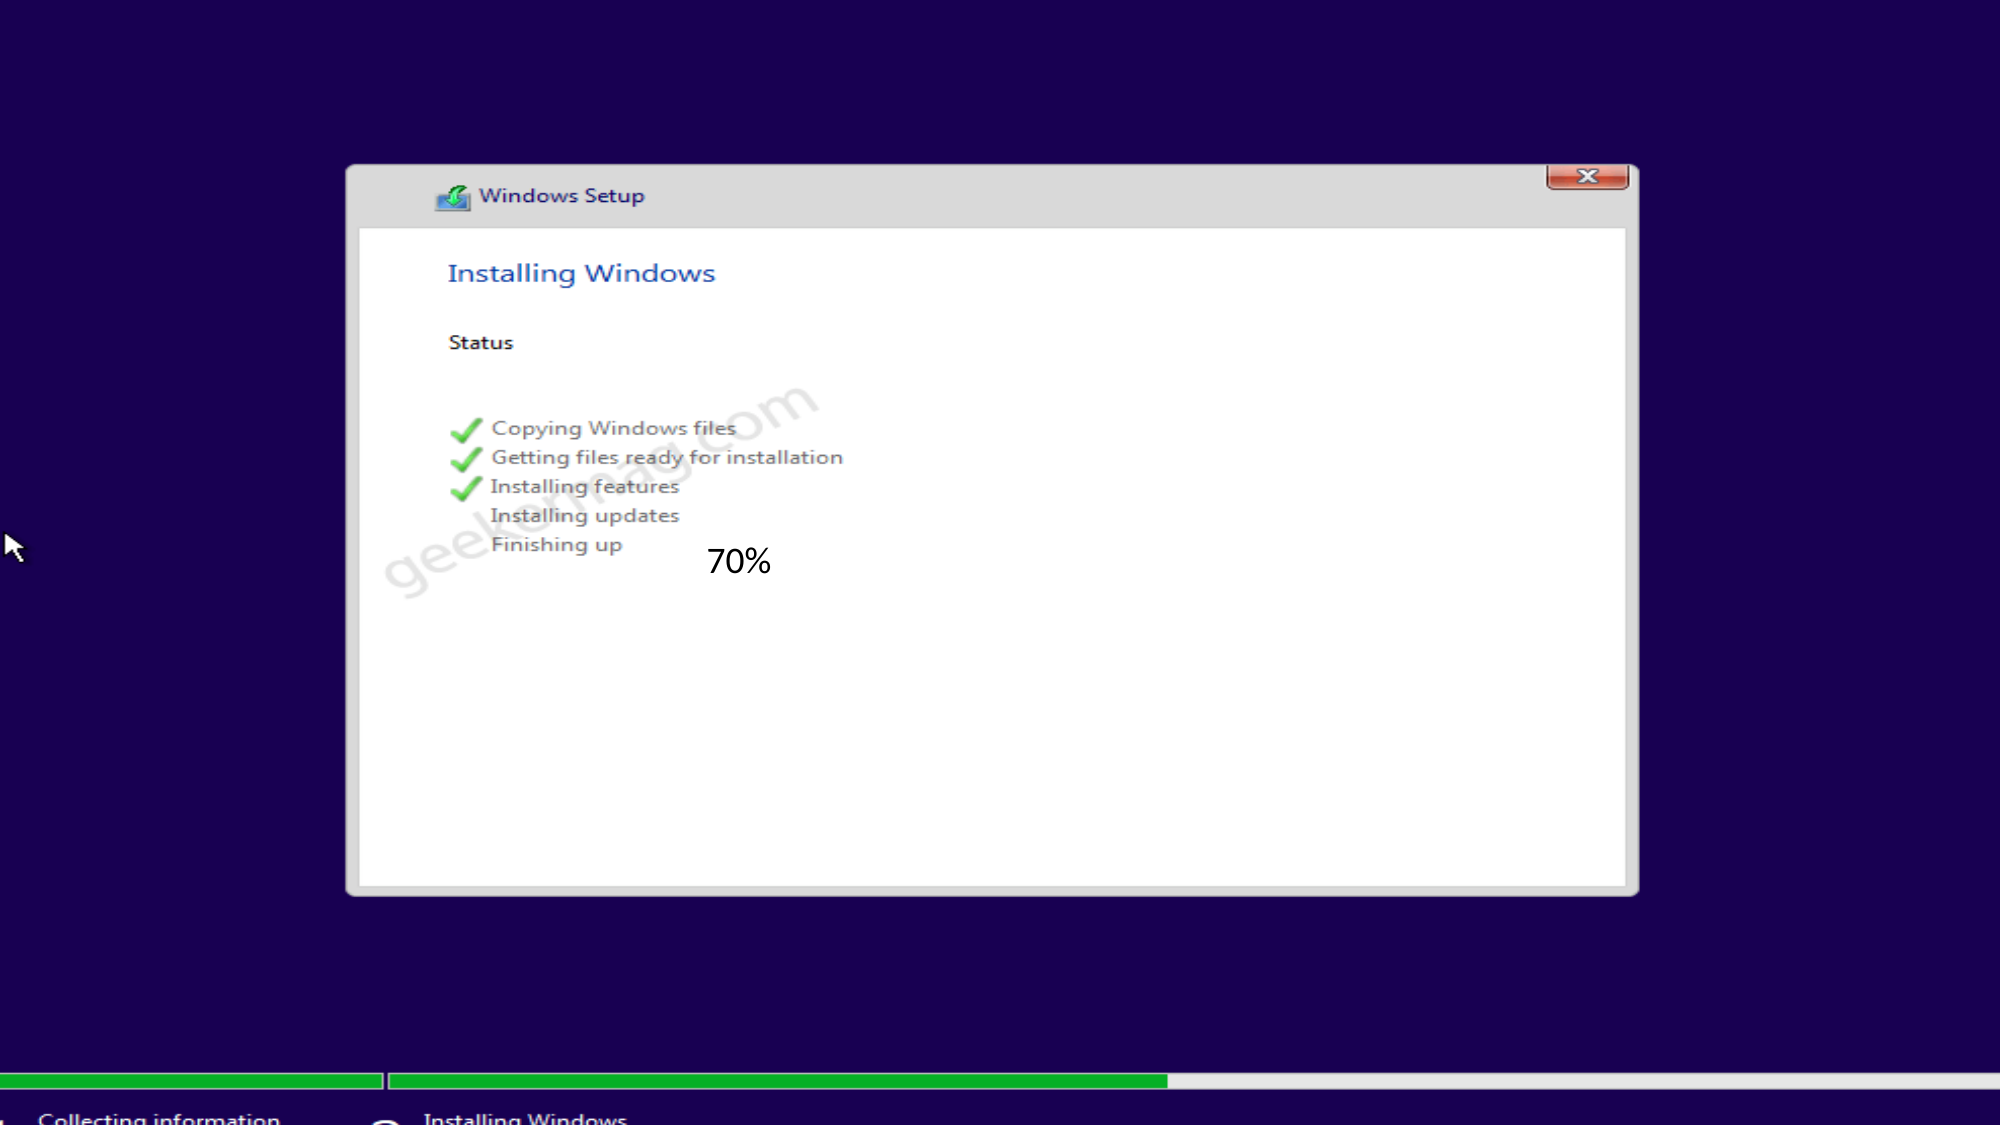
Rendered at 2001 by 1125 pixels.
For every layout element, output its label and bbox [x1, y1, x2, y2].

list [0, 0, 2000, 1125]
